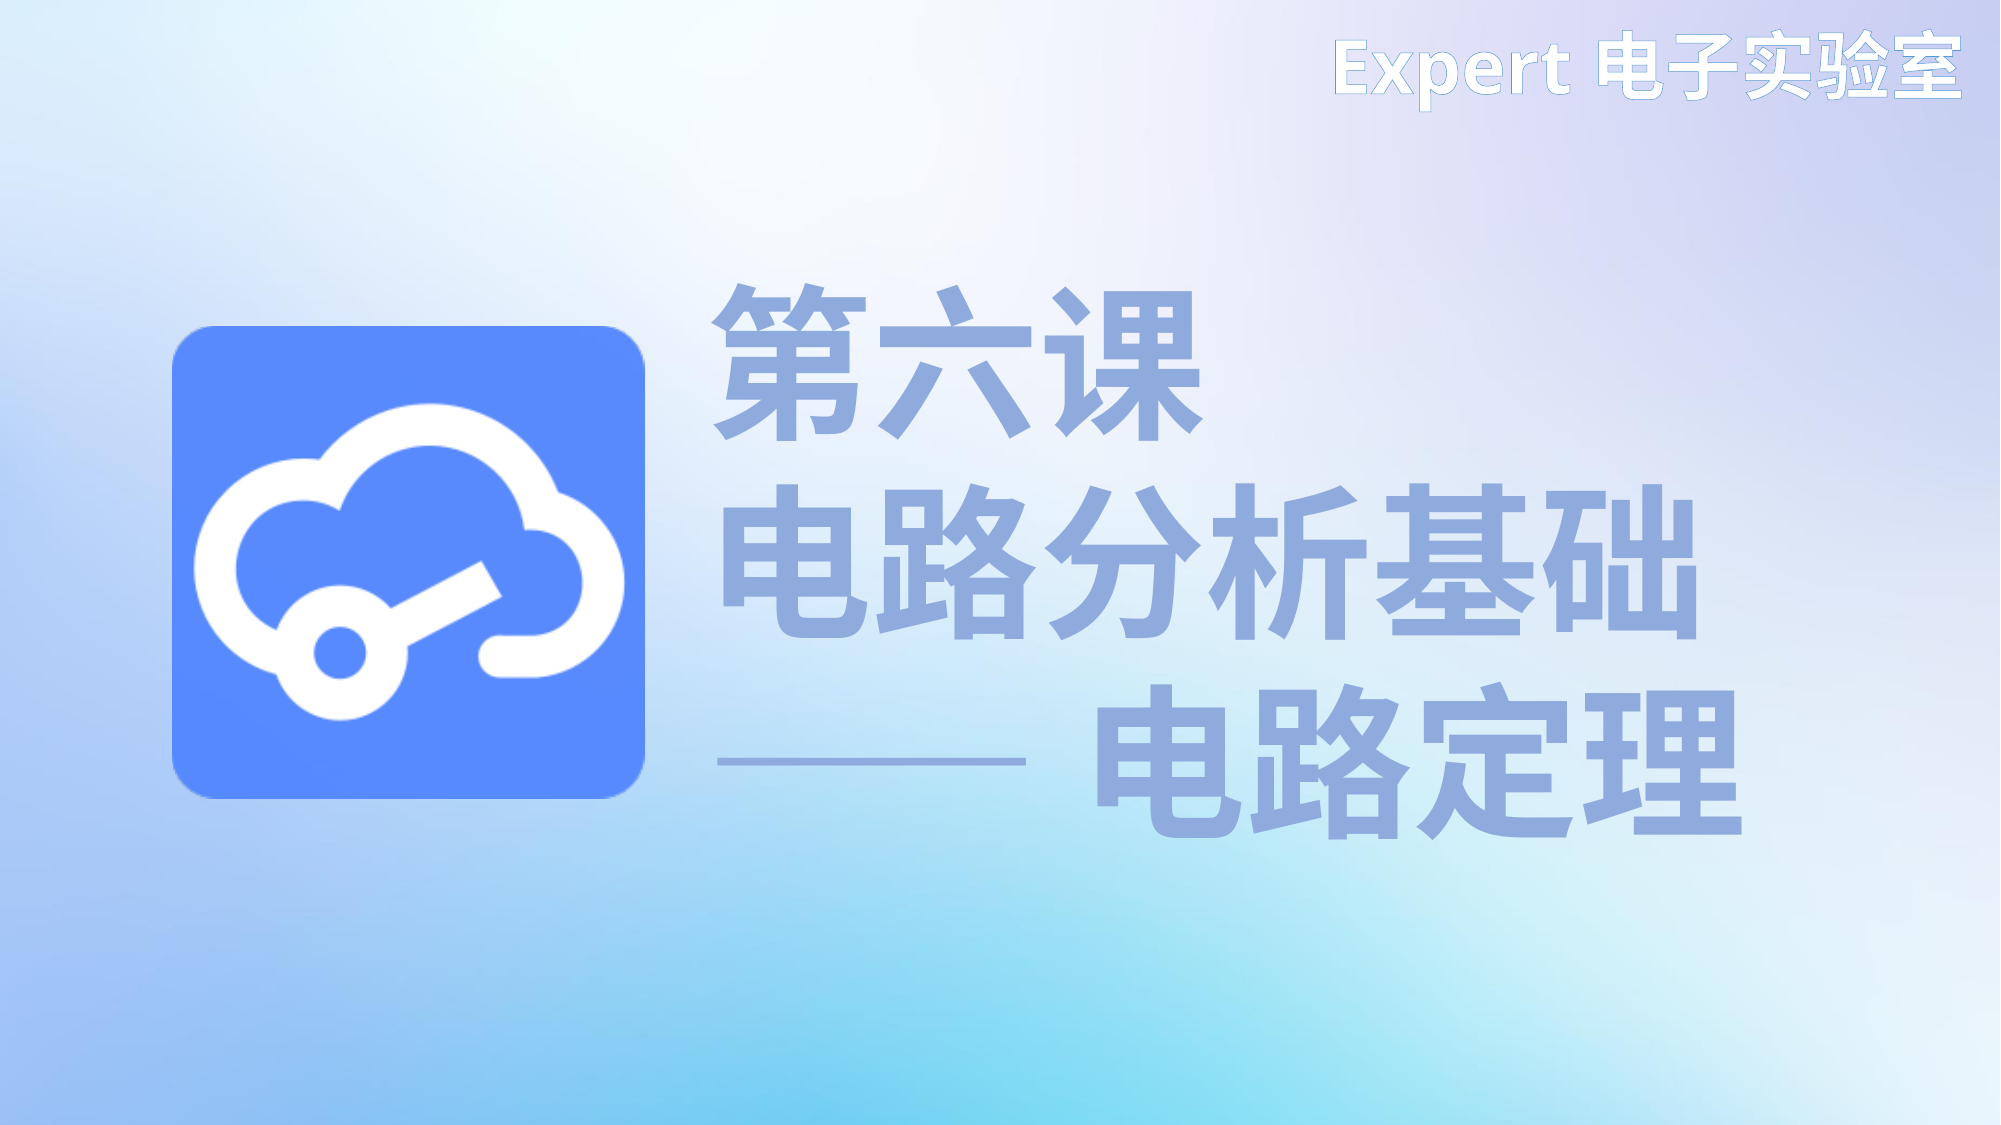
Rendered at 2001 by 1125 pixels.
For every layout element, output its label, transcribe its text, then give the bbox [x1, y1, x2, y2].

picture [0, 0, 2000, 1125]
text_box 第六课 电路分析基础 ——电路定理 [691, 251, 2000, 867]
